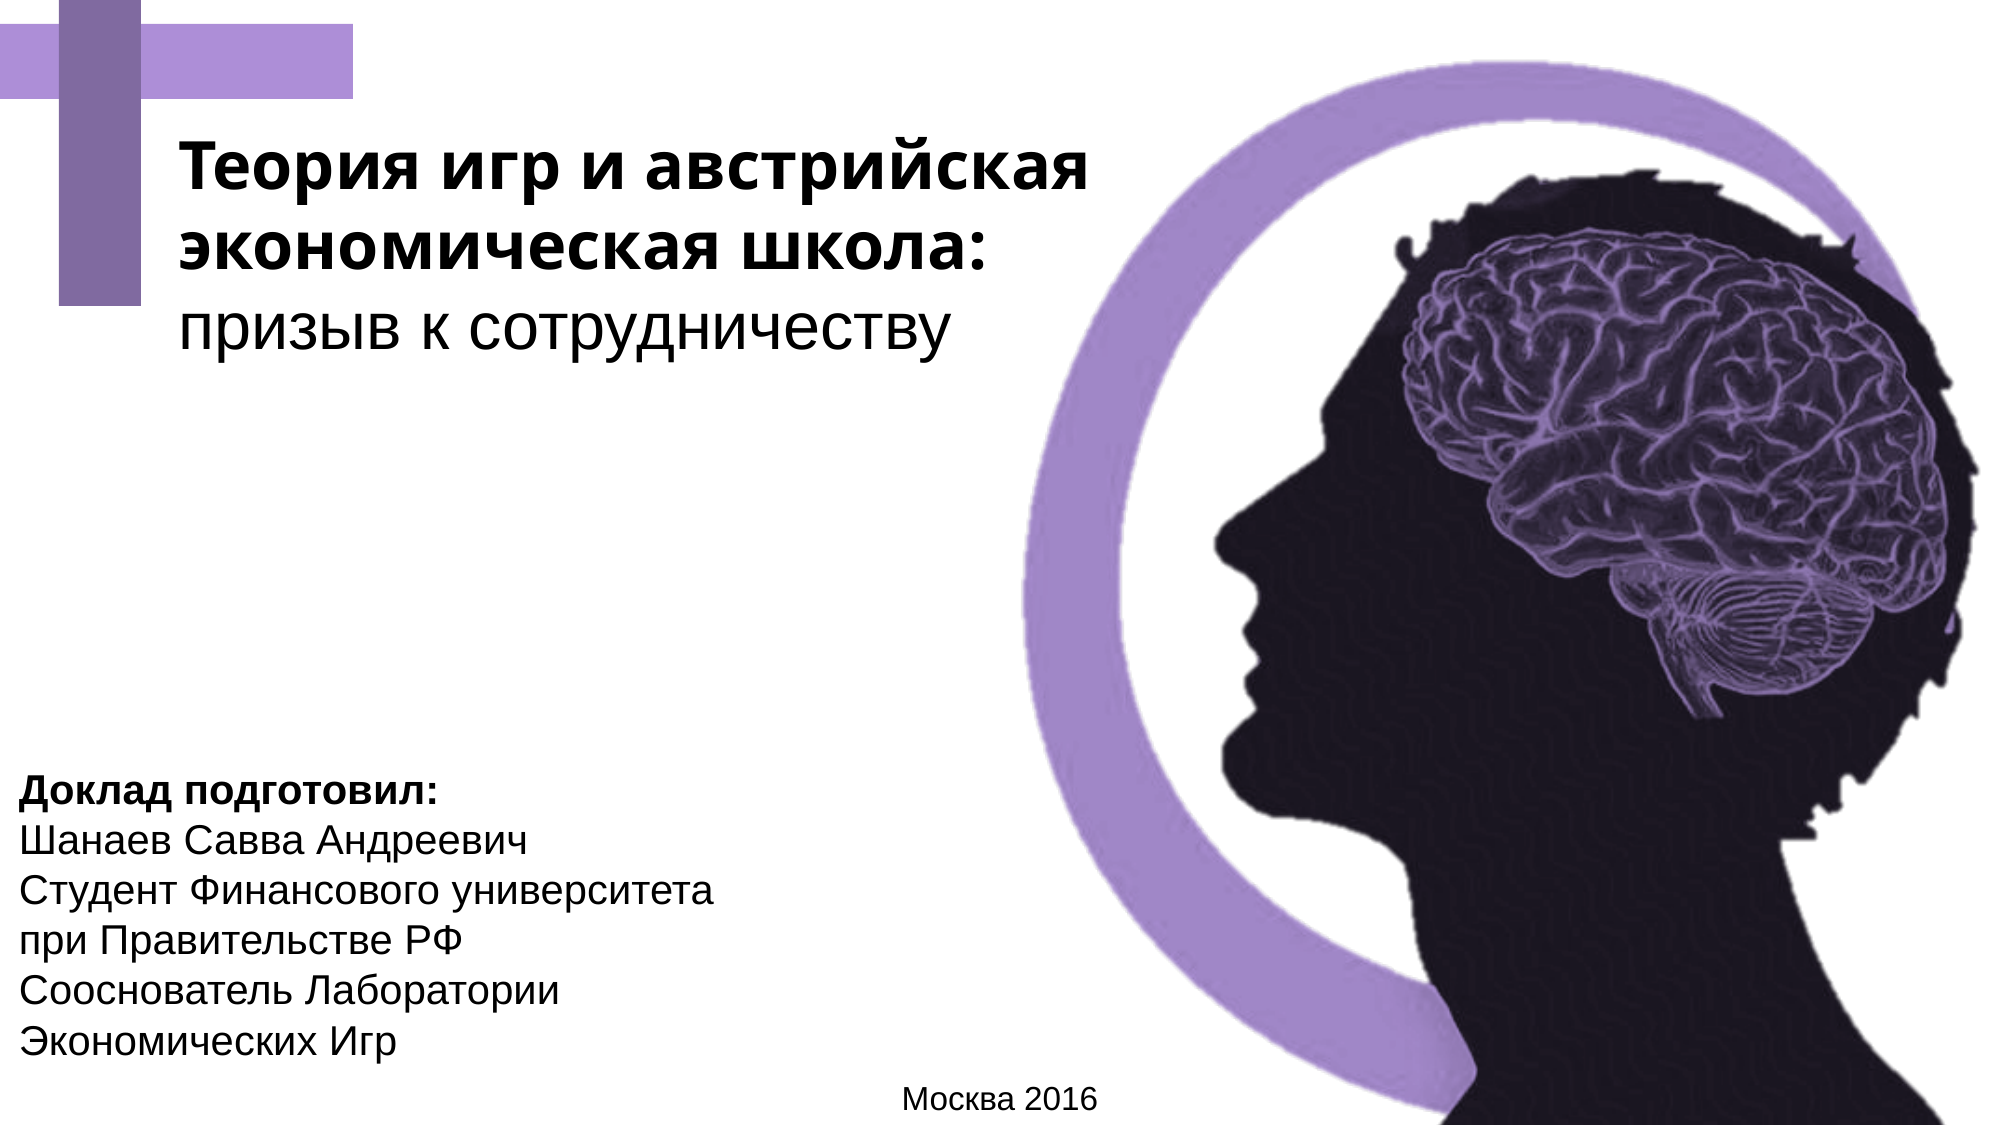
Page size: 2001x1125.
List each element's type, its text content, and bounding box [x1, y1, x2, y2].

text_box Москва 2016 [748, 1069, 1252, 1125]
subtitle Доклад подготовил: Шанаев Савва Андреевич Студент Финансового университета при Правительстве РФ Сооснователь Лаборатории Экономических Игр [4, 755, 749, 1098]
text_box Теория игр и австрийская экономическая школа: призыв к сотрудничеству [163, 115, 1206, 370]
